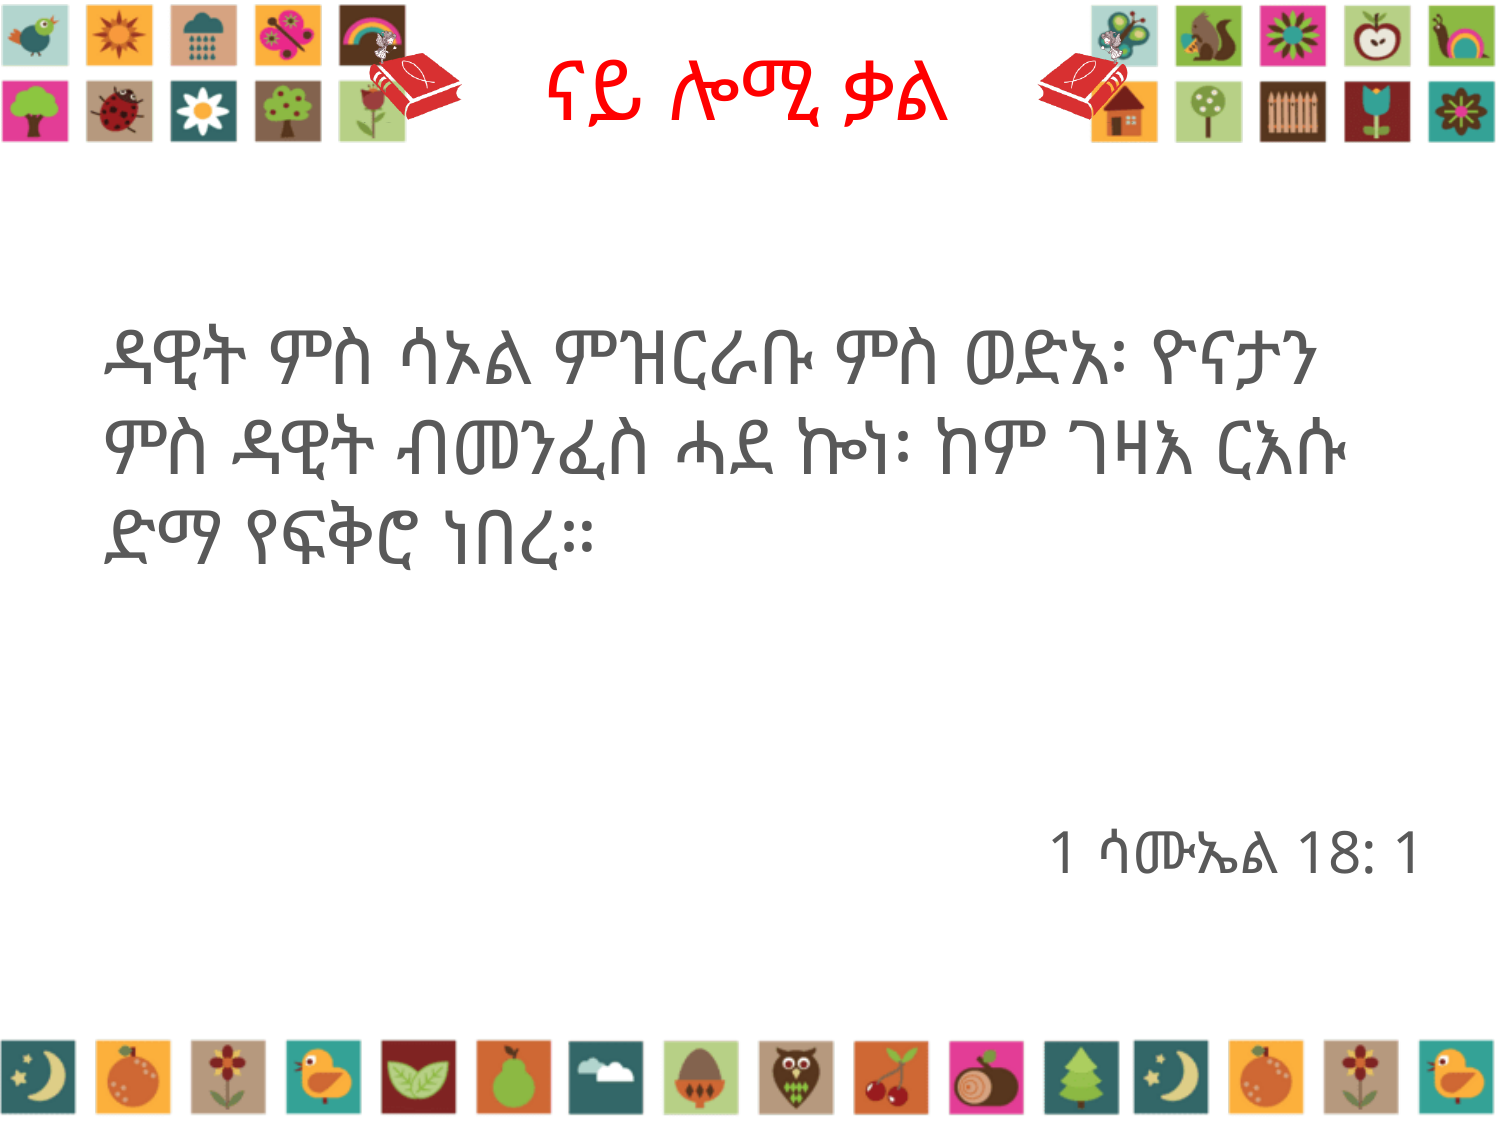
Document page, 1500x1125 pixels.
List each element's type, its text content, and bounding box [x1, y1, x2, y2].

text_box ናይ ሎሚ ቃል [425, 30, 1078, 145]
picture [0, 3, 494, 150]
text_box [0, 1028, 1500, 1118]
text_box 1 ሳሙኤል 18: 1 [808, 807, 1441, 893]
text_box ዳዊት ምስ ሳኦል ምዝርራቡ ምስ ወድአ፡ ዮናታን ምስ ዳዊት ብመንፈስ ሓደ ኰነ፡ ከም ገዛእ ርእሱ ድማ የፍቅሮ ነበረ። [88, 302, 1436, 588]
picture [1006, 3, 1500, 150]
